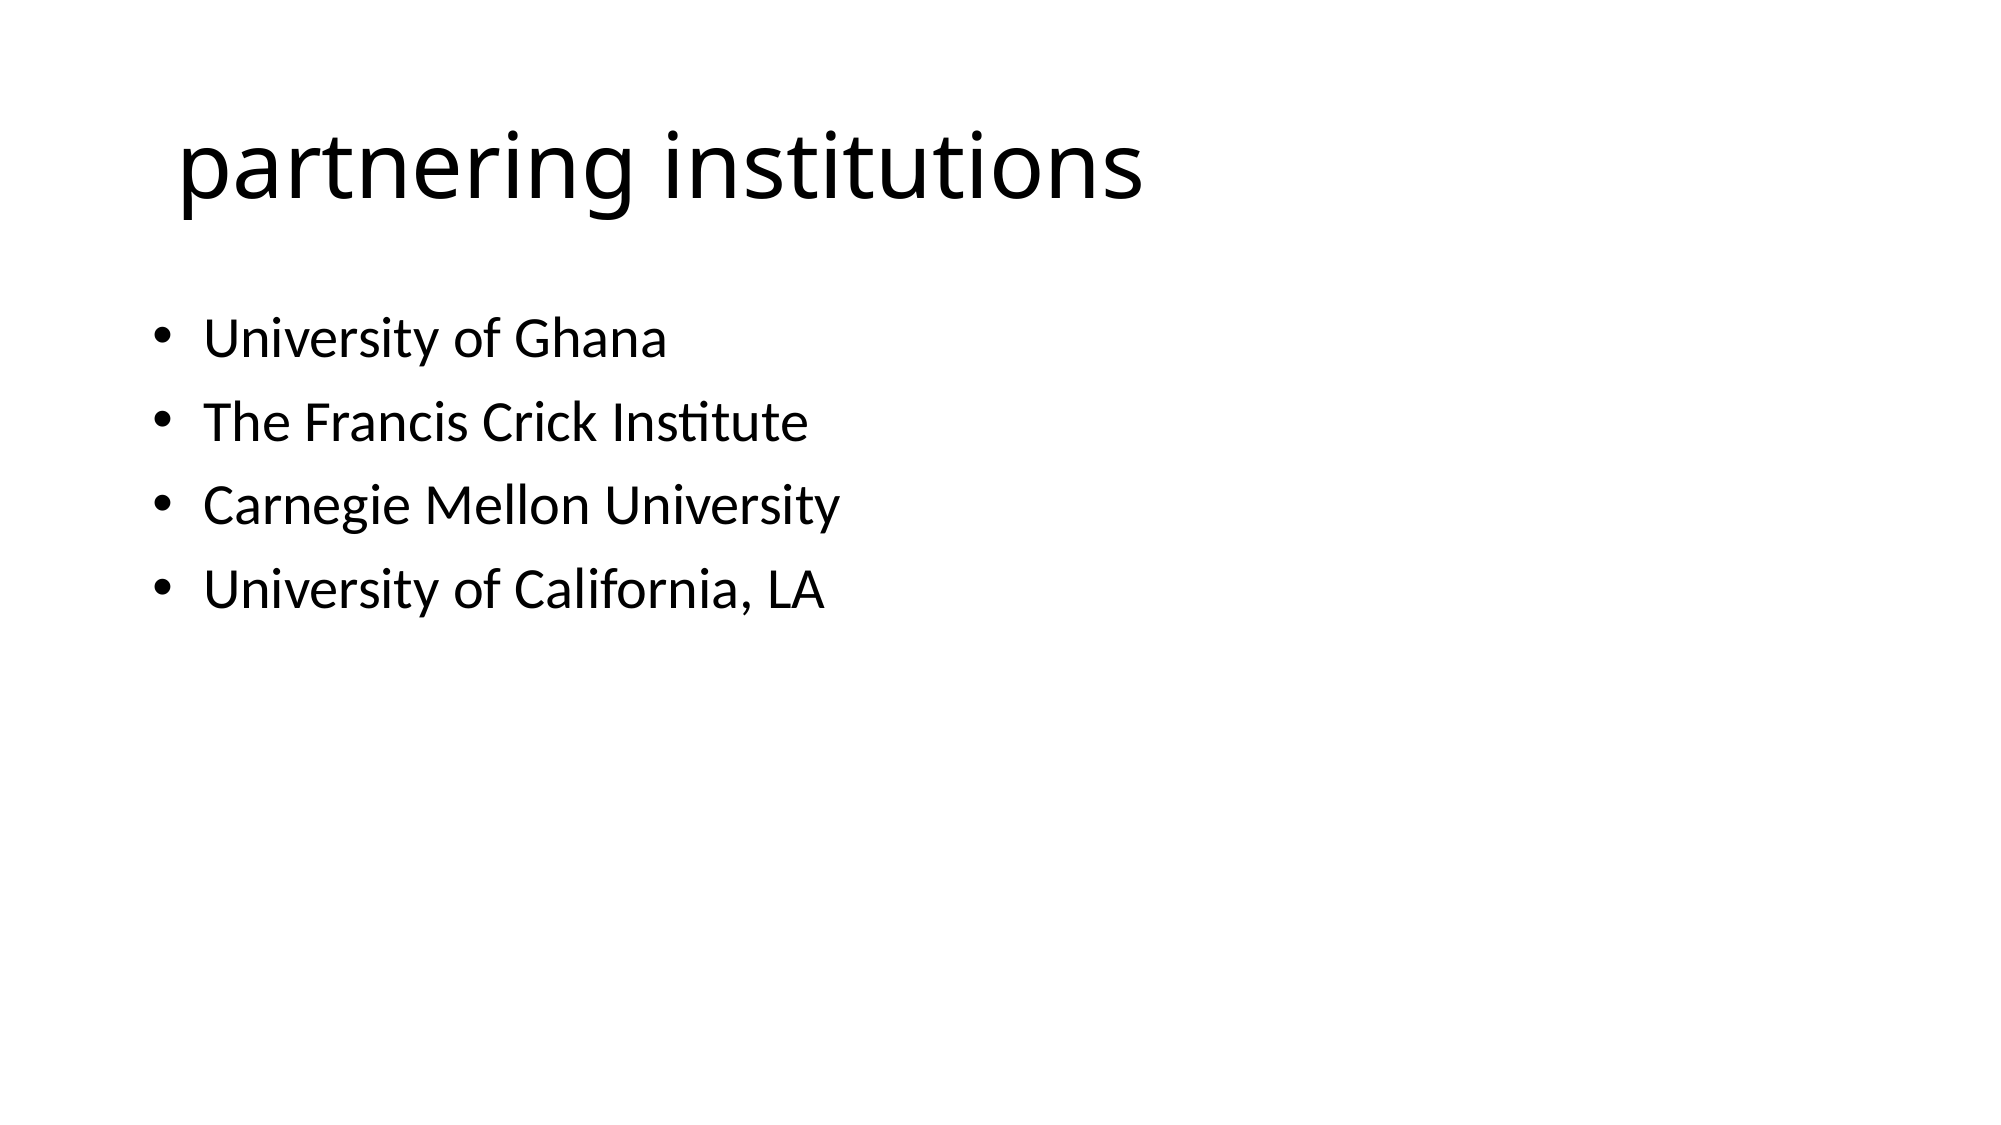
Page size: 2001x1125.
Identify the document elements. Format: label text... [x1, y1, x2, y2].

list University of Ghana The Francis Crick Institute Carnegie Mellon University University of California, LA [137, 299, 1863, 1014]
title partnering institutions [137, 59, 1863, 278]
